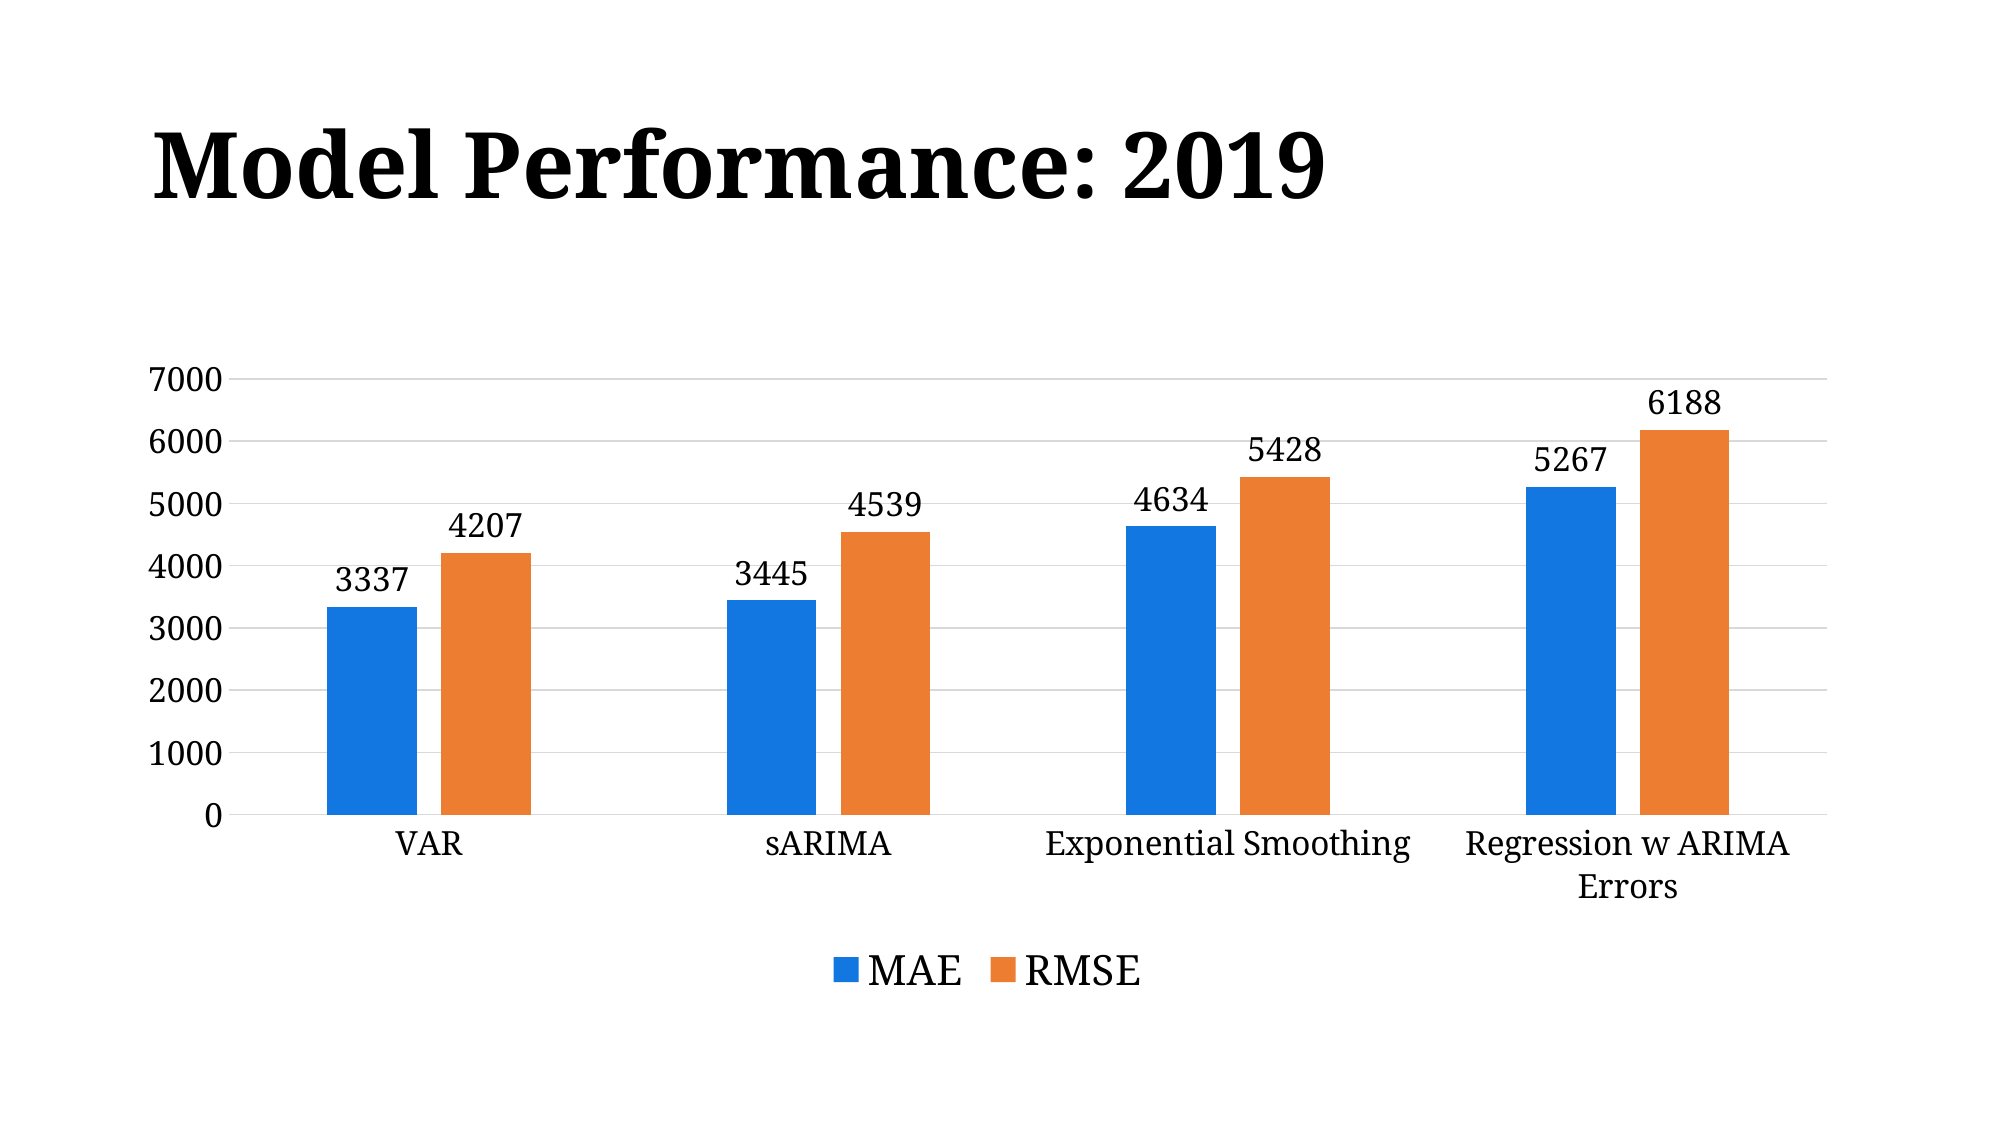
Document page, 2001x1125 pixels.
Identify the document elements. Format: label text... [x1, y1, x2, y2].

list [440, 327, 1887, 991]
chart [112, 343, 1863, 1008]
title Model Performance: 2019 [137, 59, 1863, 278]
